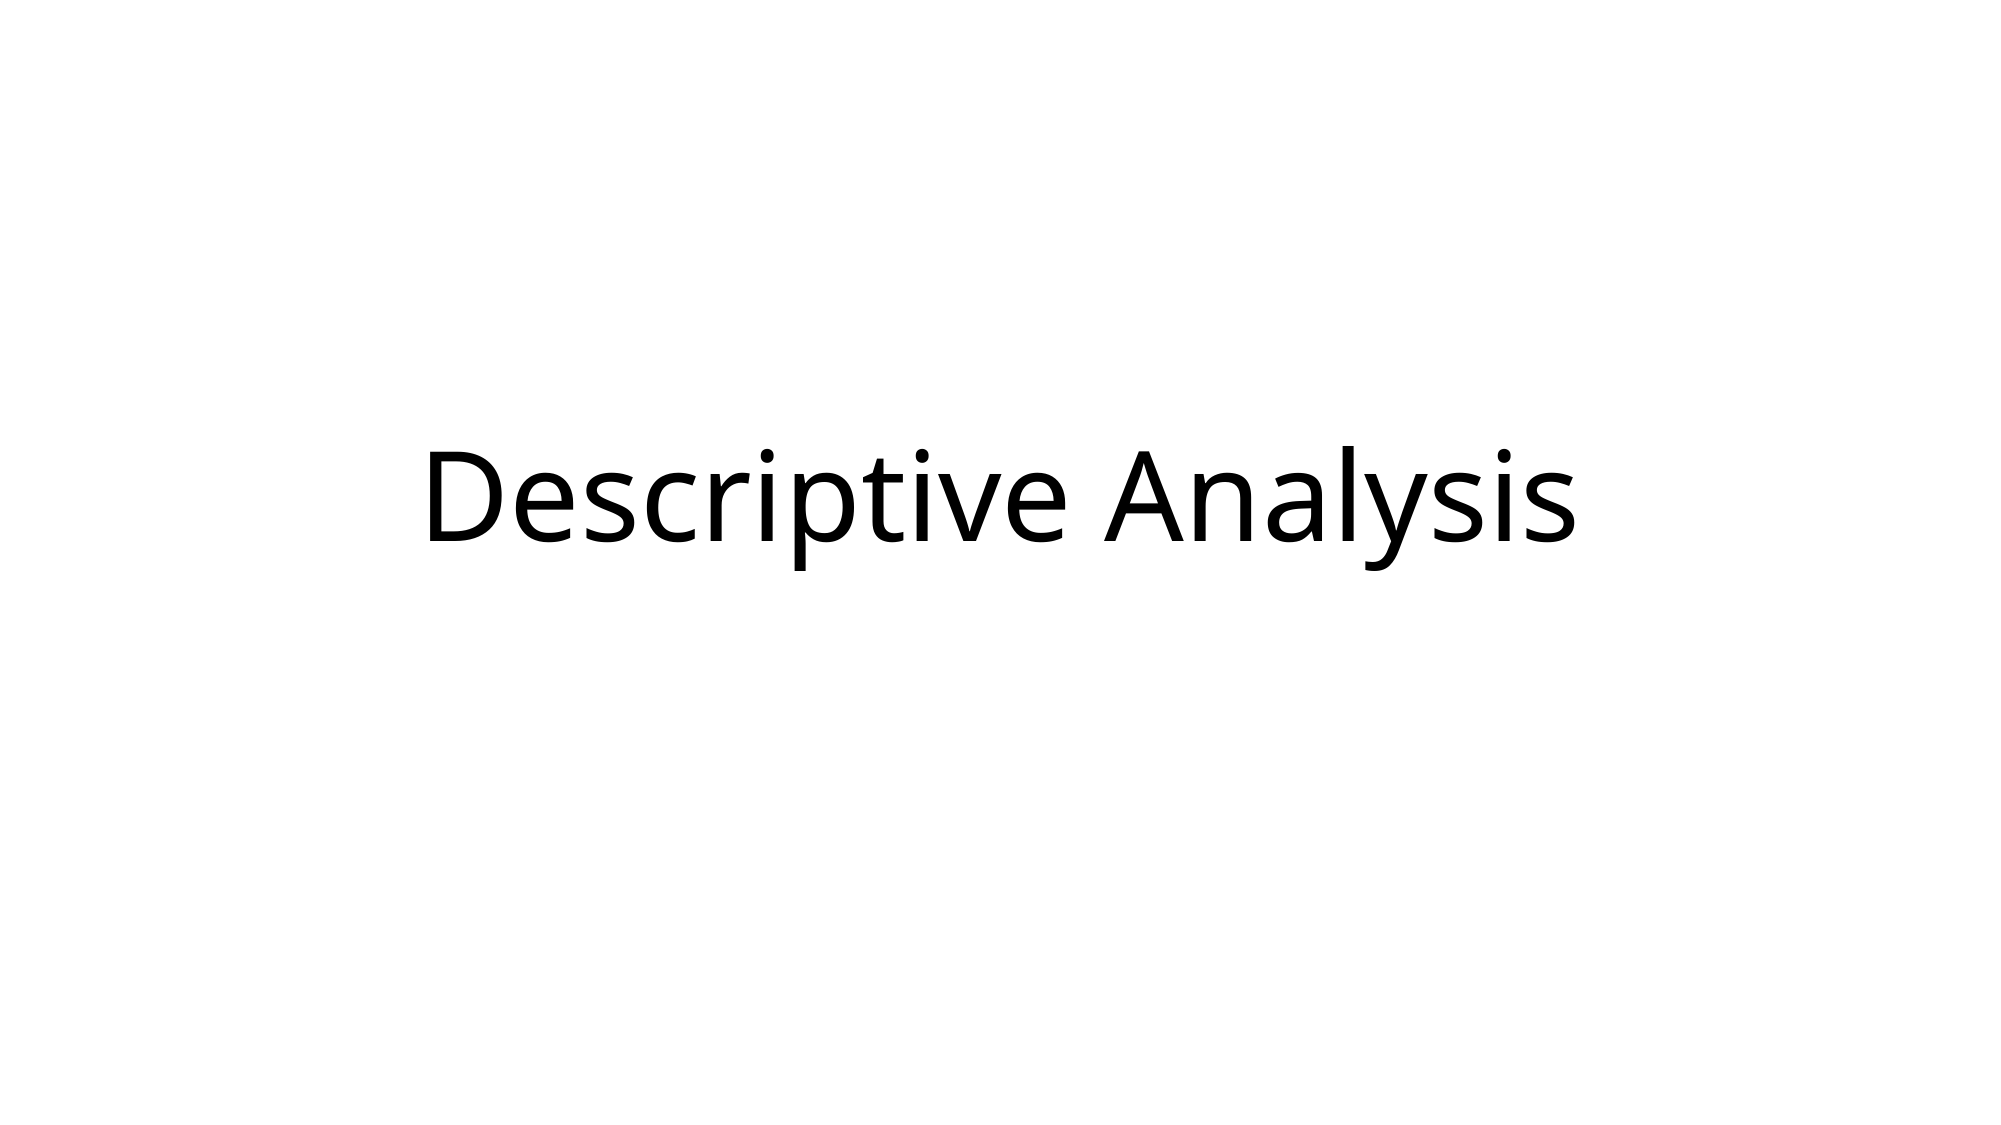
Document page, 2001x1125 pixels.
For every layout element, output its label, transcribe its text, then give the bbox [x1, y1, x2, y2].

title Descriptive Analysis [249, 184, 1750, 576]
